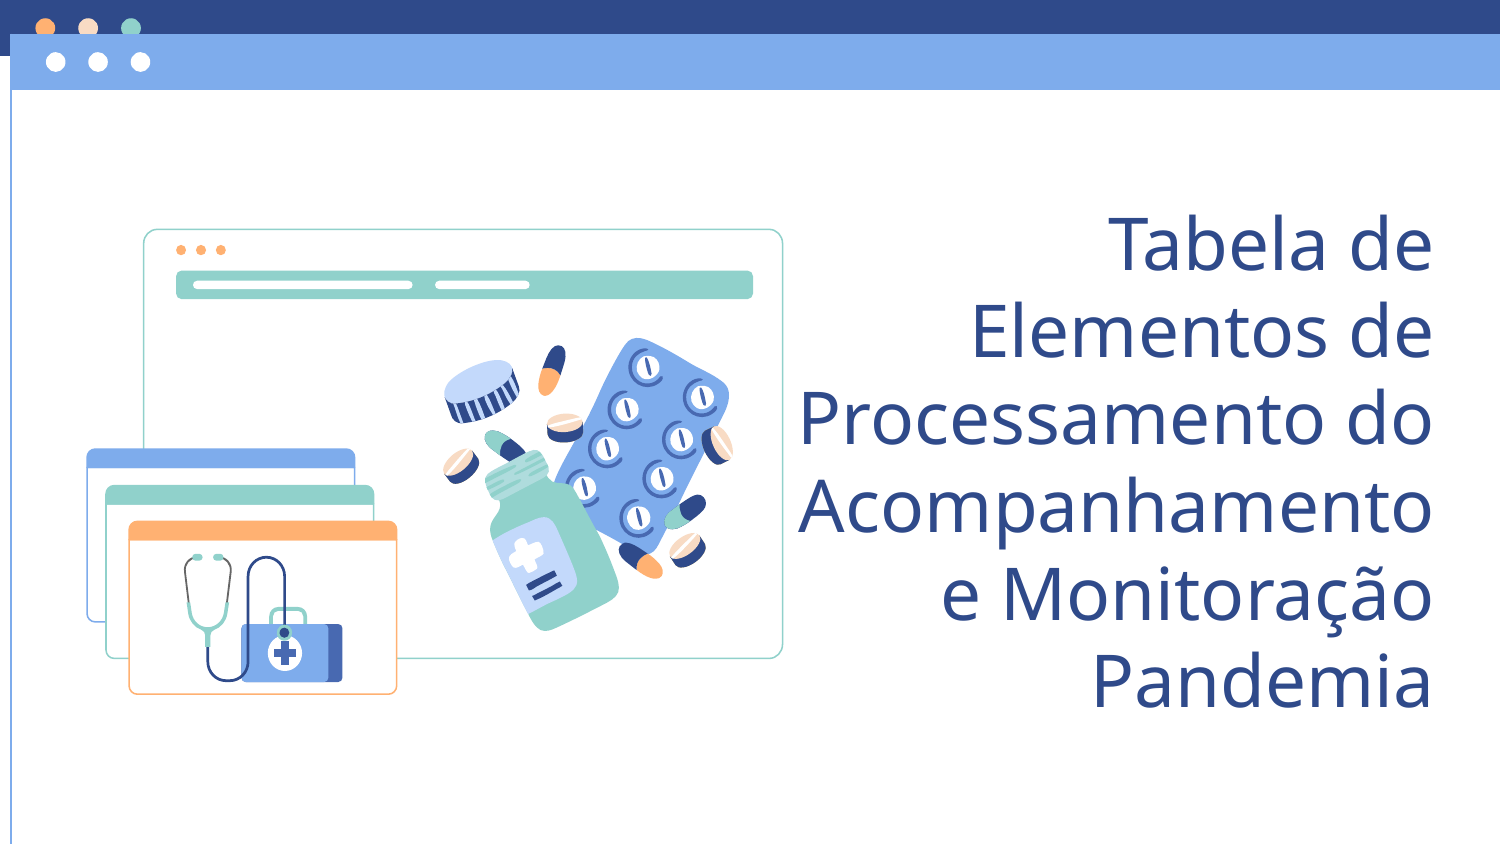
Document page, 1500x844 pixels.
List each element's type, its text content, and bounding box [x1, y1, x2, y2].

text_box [128, 521, 397, 695]
title Tabela de Elementos de Processamento do Acompanhamento e Monitoração Pandemia [754, 232, 1451, 738]
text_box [86, 229, 783, 659]
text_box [182, 553, 343, 683]
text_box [105, 485, 374, 659]
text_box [440, 337, 735, 633]
